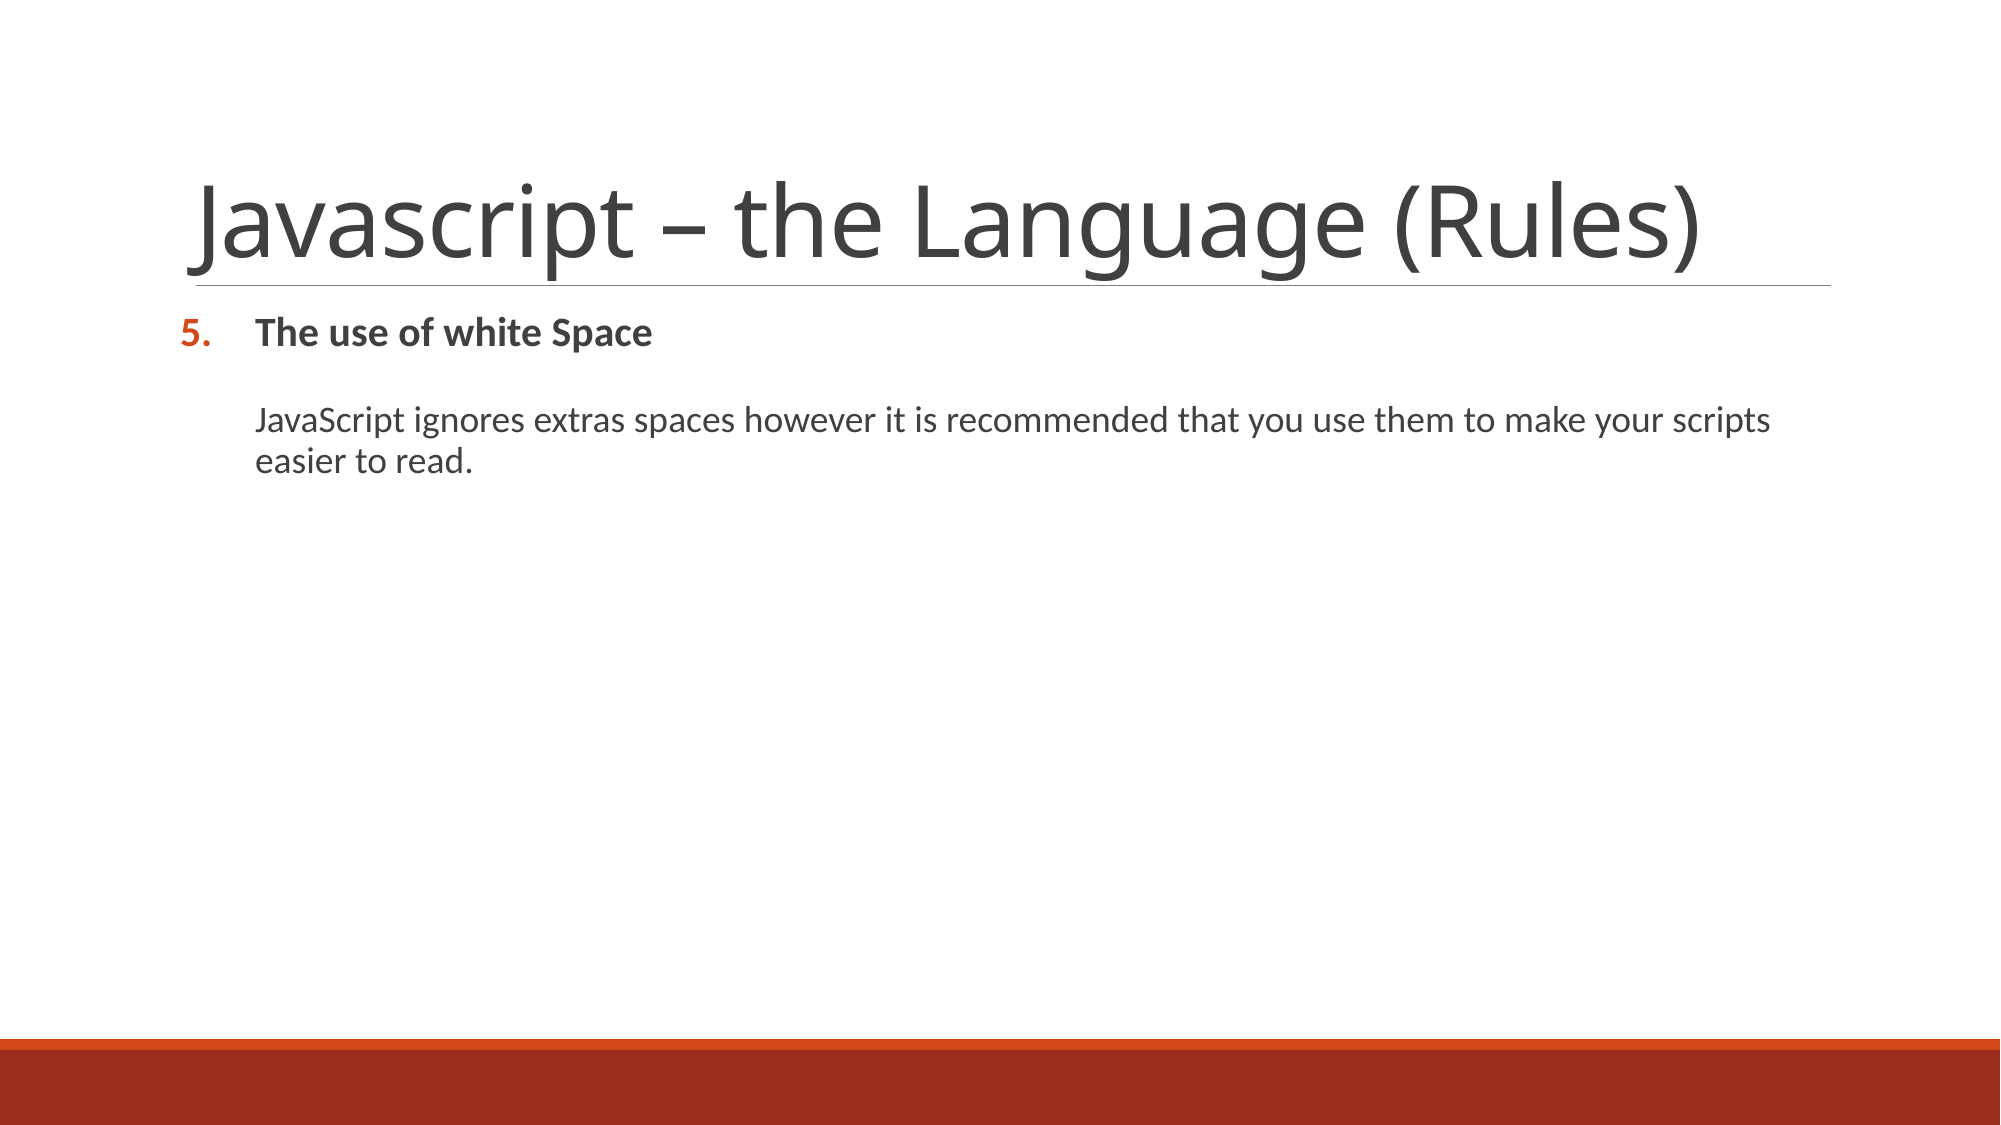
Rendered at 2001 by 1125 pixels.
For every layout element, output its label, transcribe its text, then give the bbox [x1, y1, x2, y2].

title Javascript – the Language (Rules) [180, 47, 1830, 285]
list The use of white Space JavaScript ignores extras spaces however it is recommended that you use them to make your scripts easier to read. [180, 302, 1830, 963]
